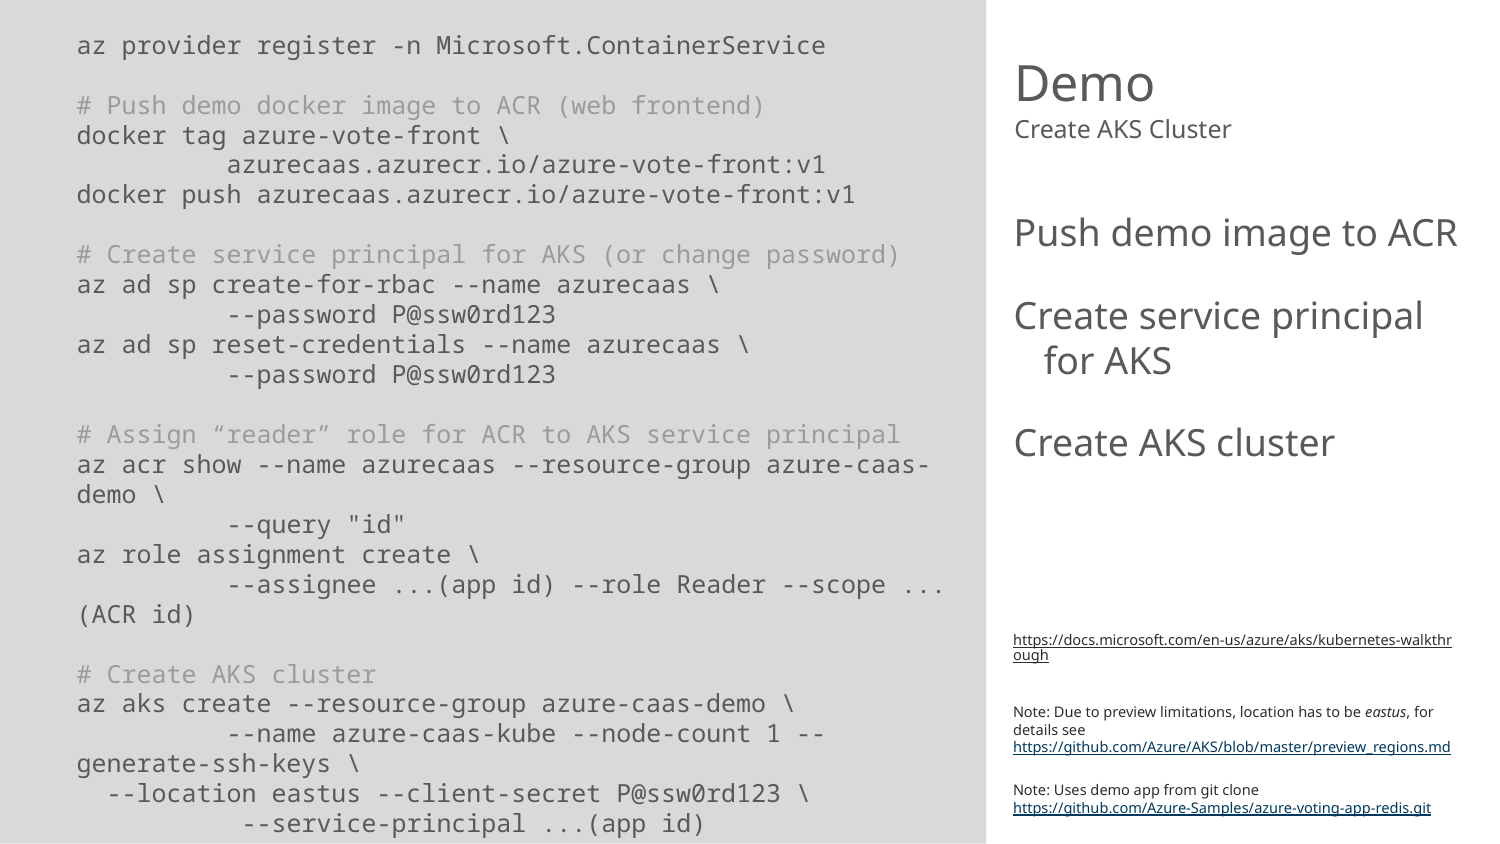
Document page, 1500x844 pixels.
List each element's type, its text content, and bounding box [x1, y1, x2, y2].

list az provider register -n Microsoft.ContainerService # Push demo docker image to ACR (web frontend) docker tag azure-vote-front \ azurecaas.azurecr.io/azure-vote-front:v1 docker push azurecaas.azurecr.io/azure-vote-front:v1 # Create service principal for AKS (or change password) az ad sp create-for-rbac --name azurecaas \ --password P@ssw0rd123 az ad sp reset-credentials --name azurecaas \ --password P@ssw0rd123 # Assign “reader” role for ACR to AKS service principal az acr show --name azurecaas --resource-group azure-caas-demo \ --query "id" az role assignment create \ --assignee ...(app id) --role Reader --scope ...(ACR id) # Create AKS cluster az aks create --resource-group azure-caas-demo \ --name azure-caas-kube --node-count 1 --generate-ssh-keys \ --location eastus --client-secret P@ssw0rd123 \ --service-principal ...(app id) [76, 29, 951, 804]
title Demo [1014, 29, 1459, 112]
list Create AKS Cluster [1014, 113, 1459, 176]
list https://docs.microsoft.com/en-us/azure/aks/kubernetes-walkthrough Note: Due to preview limitations, location has to be eastus, for details see https://github.com/Azure/AKS/blob/master/preview_regions.md Note: Uses demo app from git clone https://github.com/Azure-Samples/azure-voting-app-redis.git [1013, 743, 1459, 804]
list Push demo image to ACR Create service principal for AKS Create AKS cluster [1013, 209, 1459, 743]
